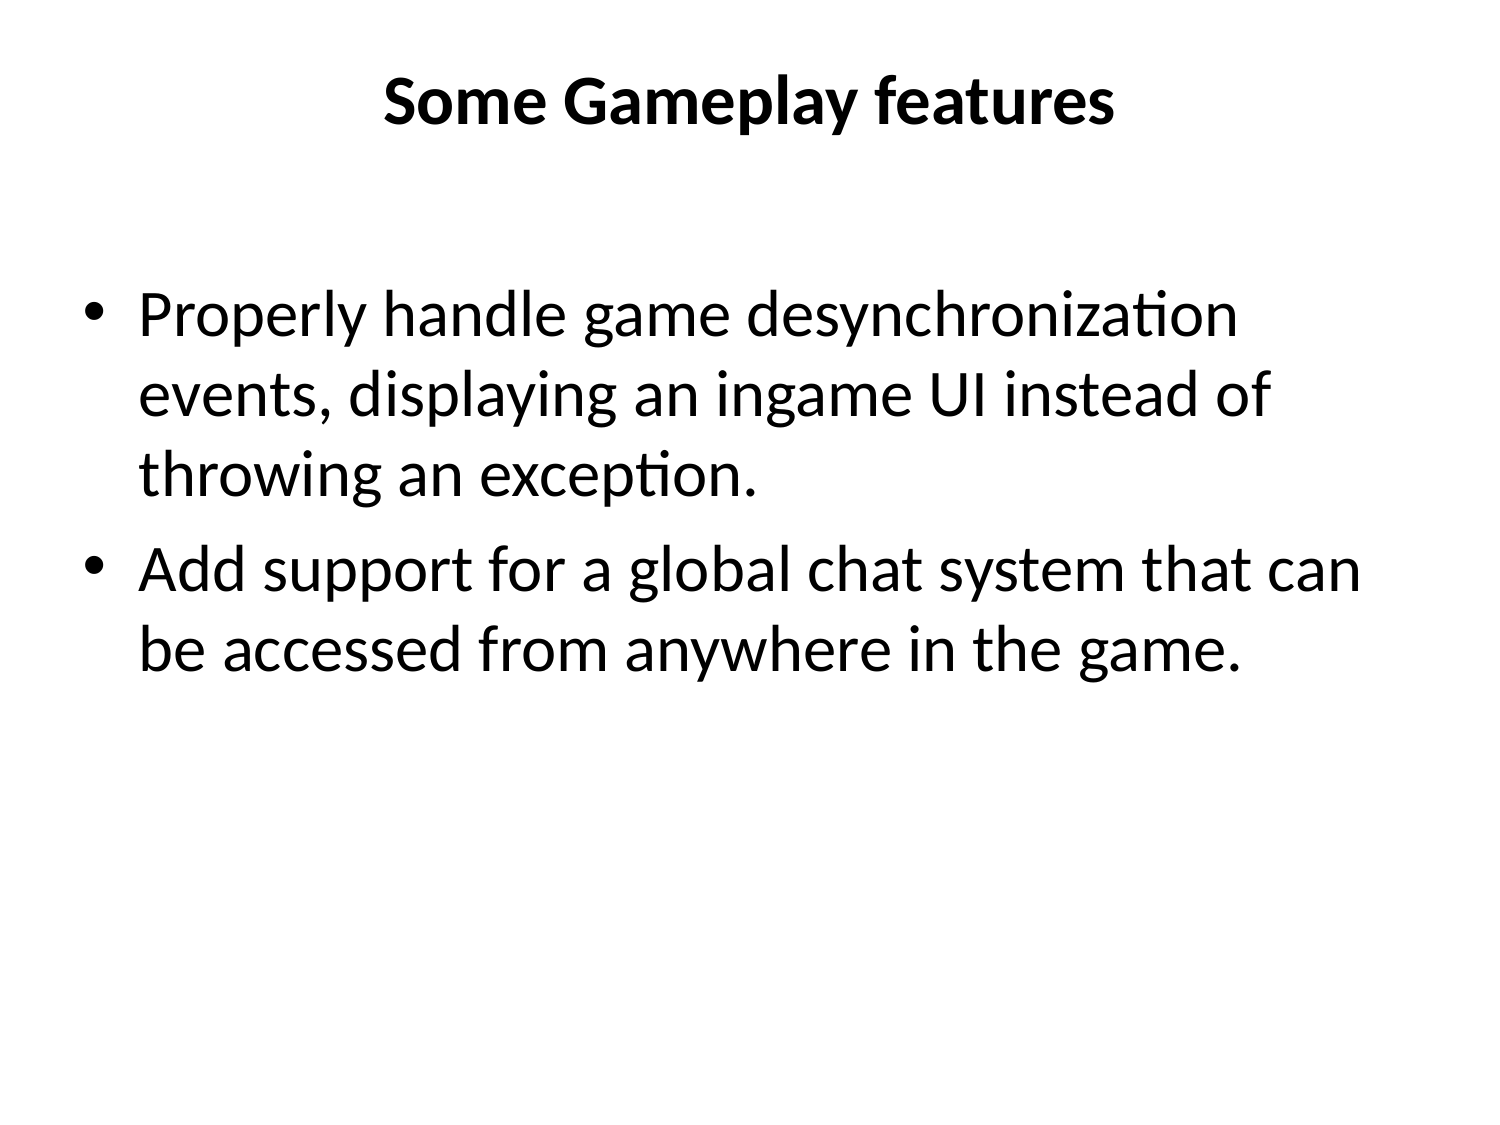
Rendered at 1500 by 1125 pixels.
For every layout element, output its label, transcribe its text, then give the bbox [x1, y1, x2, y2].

title Some Gameplay features [74, 44, 1426, 234]
list Properly handle game desynchronization events, displaying an ingame UI instead of throwing an exception. Add support for a global chat system that can be accessed from anywhere in the game. [74, 261, 1426, 1006]
